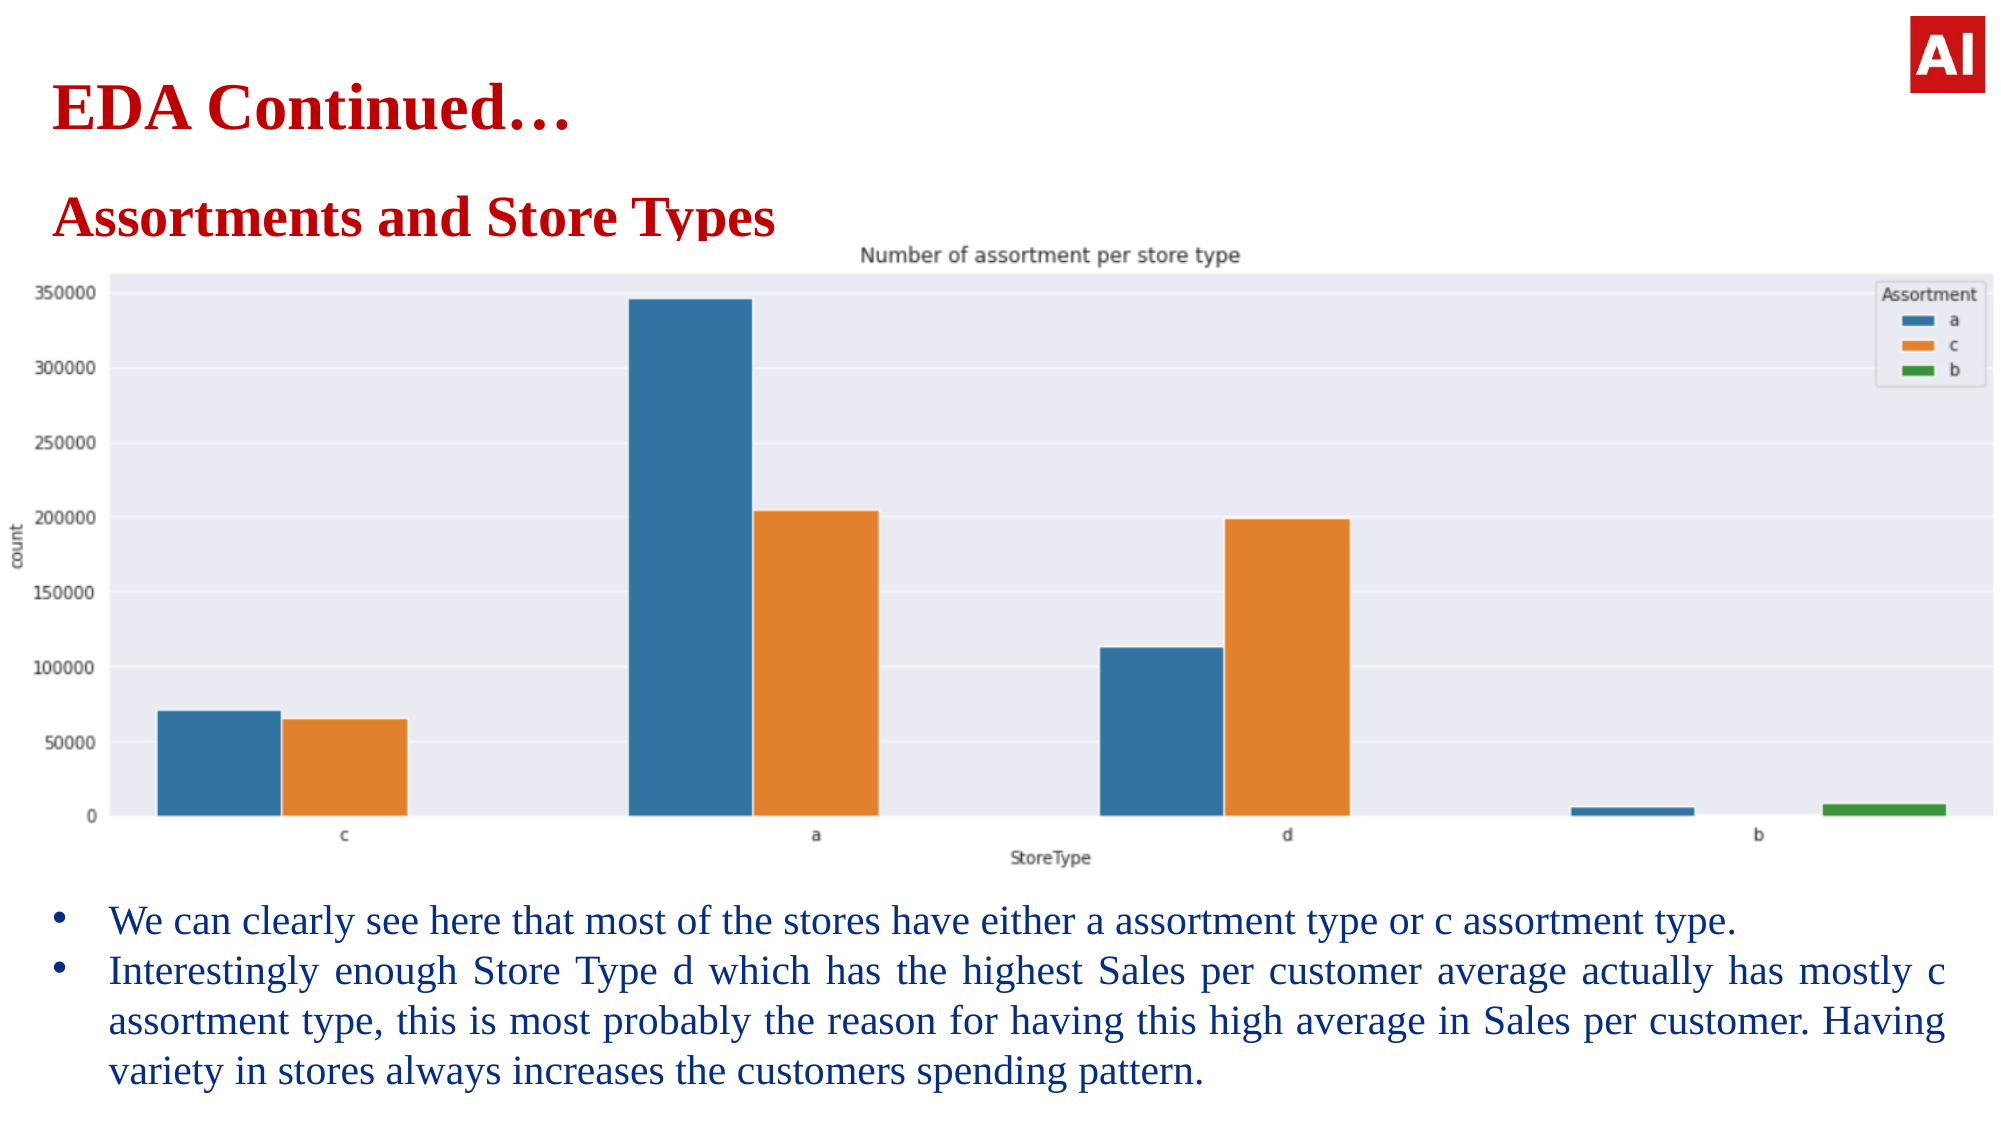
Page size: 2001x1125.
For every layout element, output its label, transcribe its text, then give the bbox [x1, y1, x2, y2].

picture [1909, 16, 1986, 93]
picture [0, 241, 2000, 874]
text_box EDA Continued… Assortments and Store Types We can clearly see here that most of the stores have either a assortment type or c assortment type. Interestingly enough Store Type d which has the highest Sales per customer average actually has mostly c assortment type, this is most probably the reason for having this high average in Sales per customer. Having variety in stores always increases the customers spending pattern. [37, 874, 1963, 1101]
text_box EDA Continued… Assortments and Store Types We can clearly see here that most of the stores have either a assortment type or c assortment type. Interestingly enough Store Type d which has the highest Sales per customer average actually has mostly c assortment type, this is most probably the reason for having this high average in Sales per customer. Having variety in stores always increases the customers spending pattern. [37, 15, 1963, 241]
